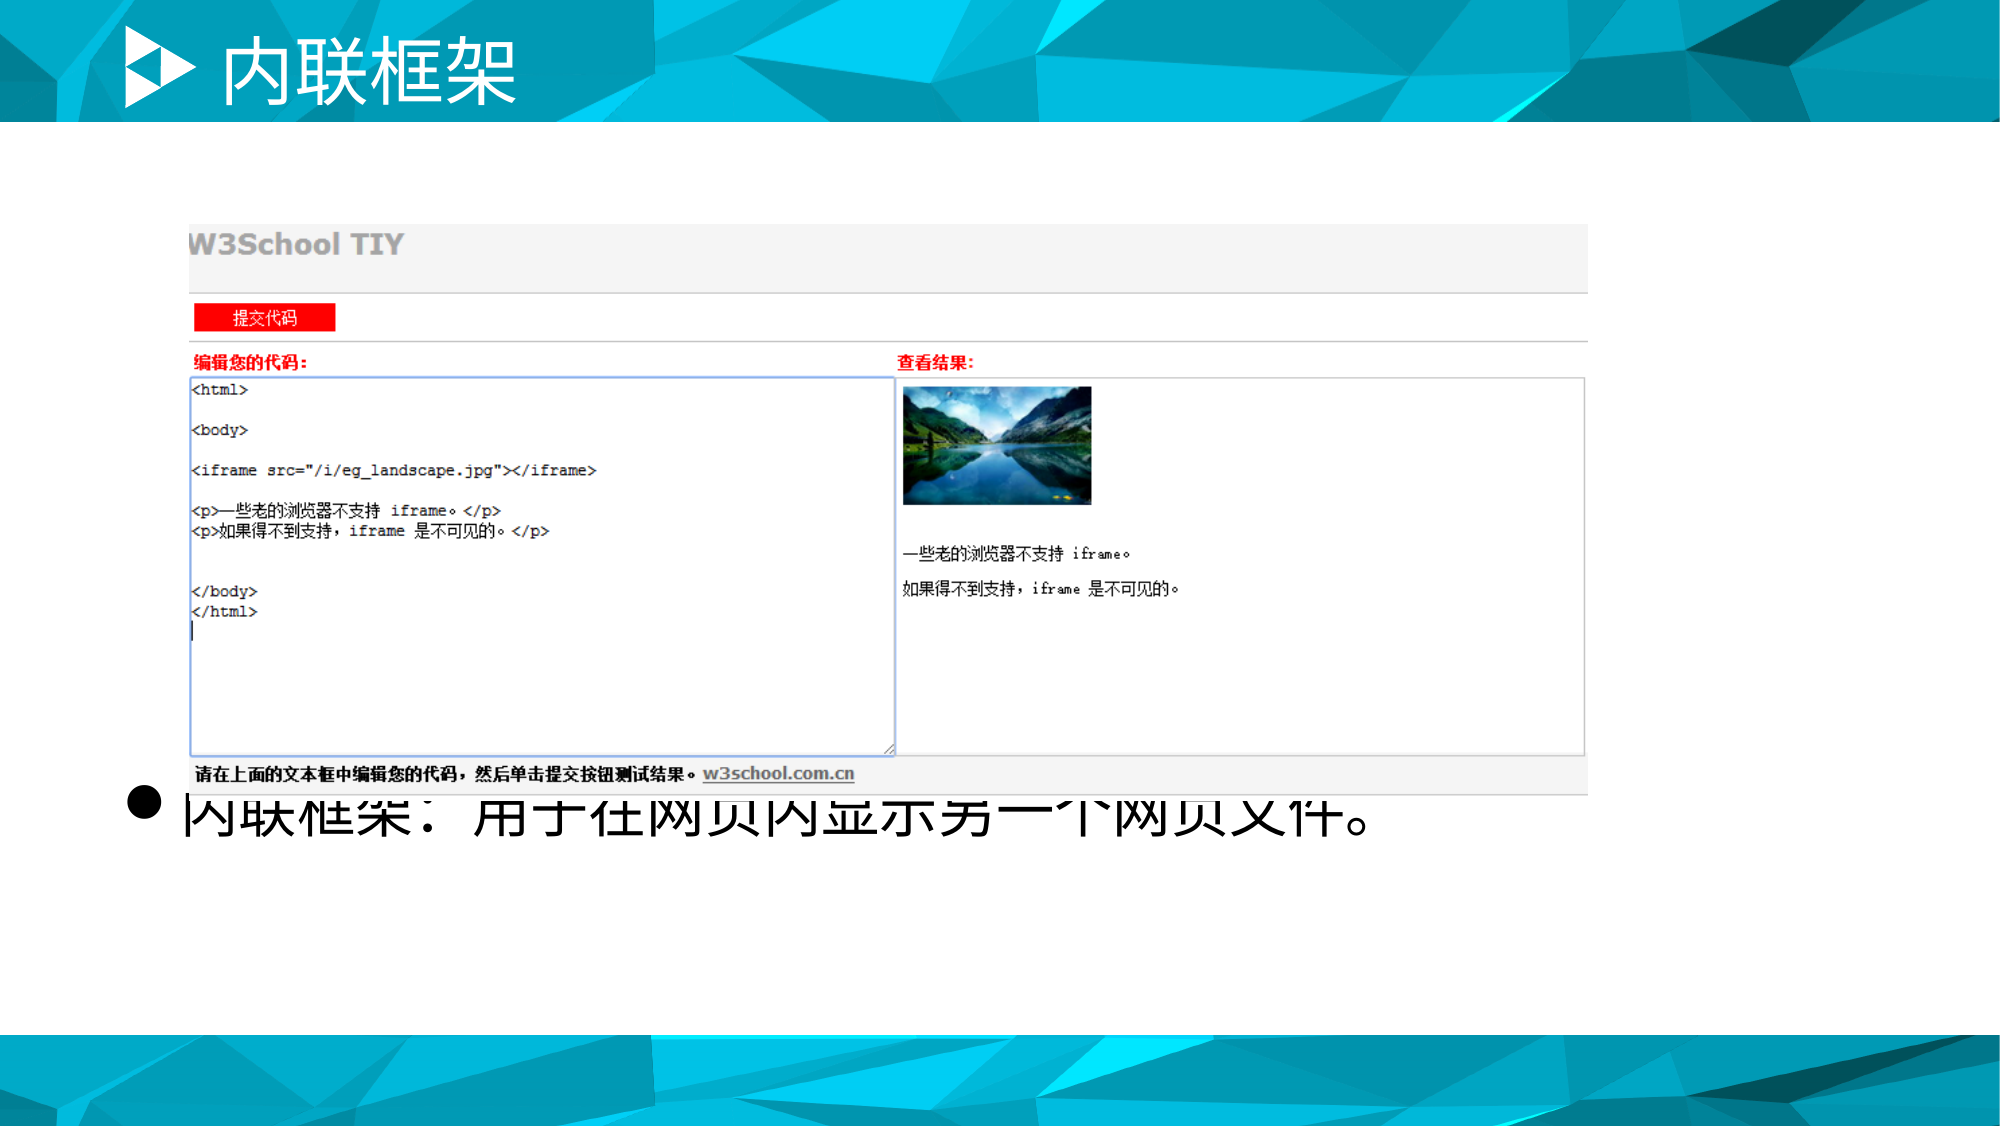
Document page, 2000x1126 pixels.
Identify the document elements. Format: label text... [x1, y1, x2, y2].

picture [0, 1035, 2000, 1126]
picture [0, 0, 2000, 122]
list 内联框架：用于在网页内显示另一个网页文件。 [104, 178, 1927, 978]
picture [189, 224, 1588, 802]
title 内联框架 [201, 24, 1927, 127]
